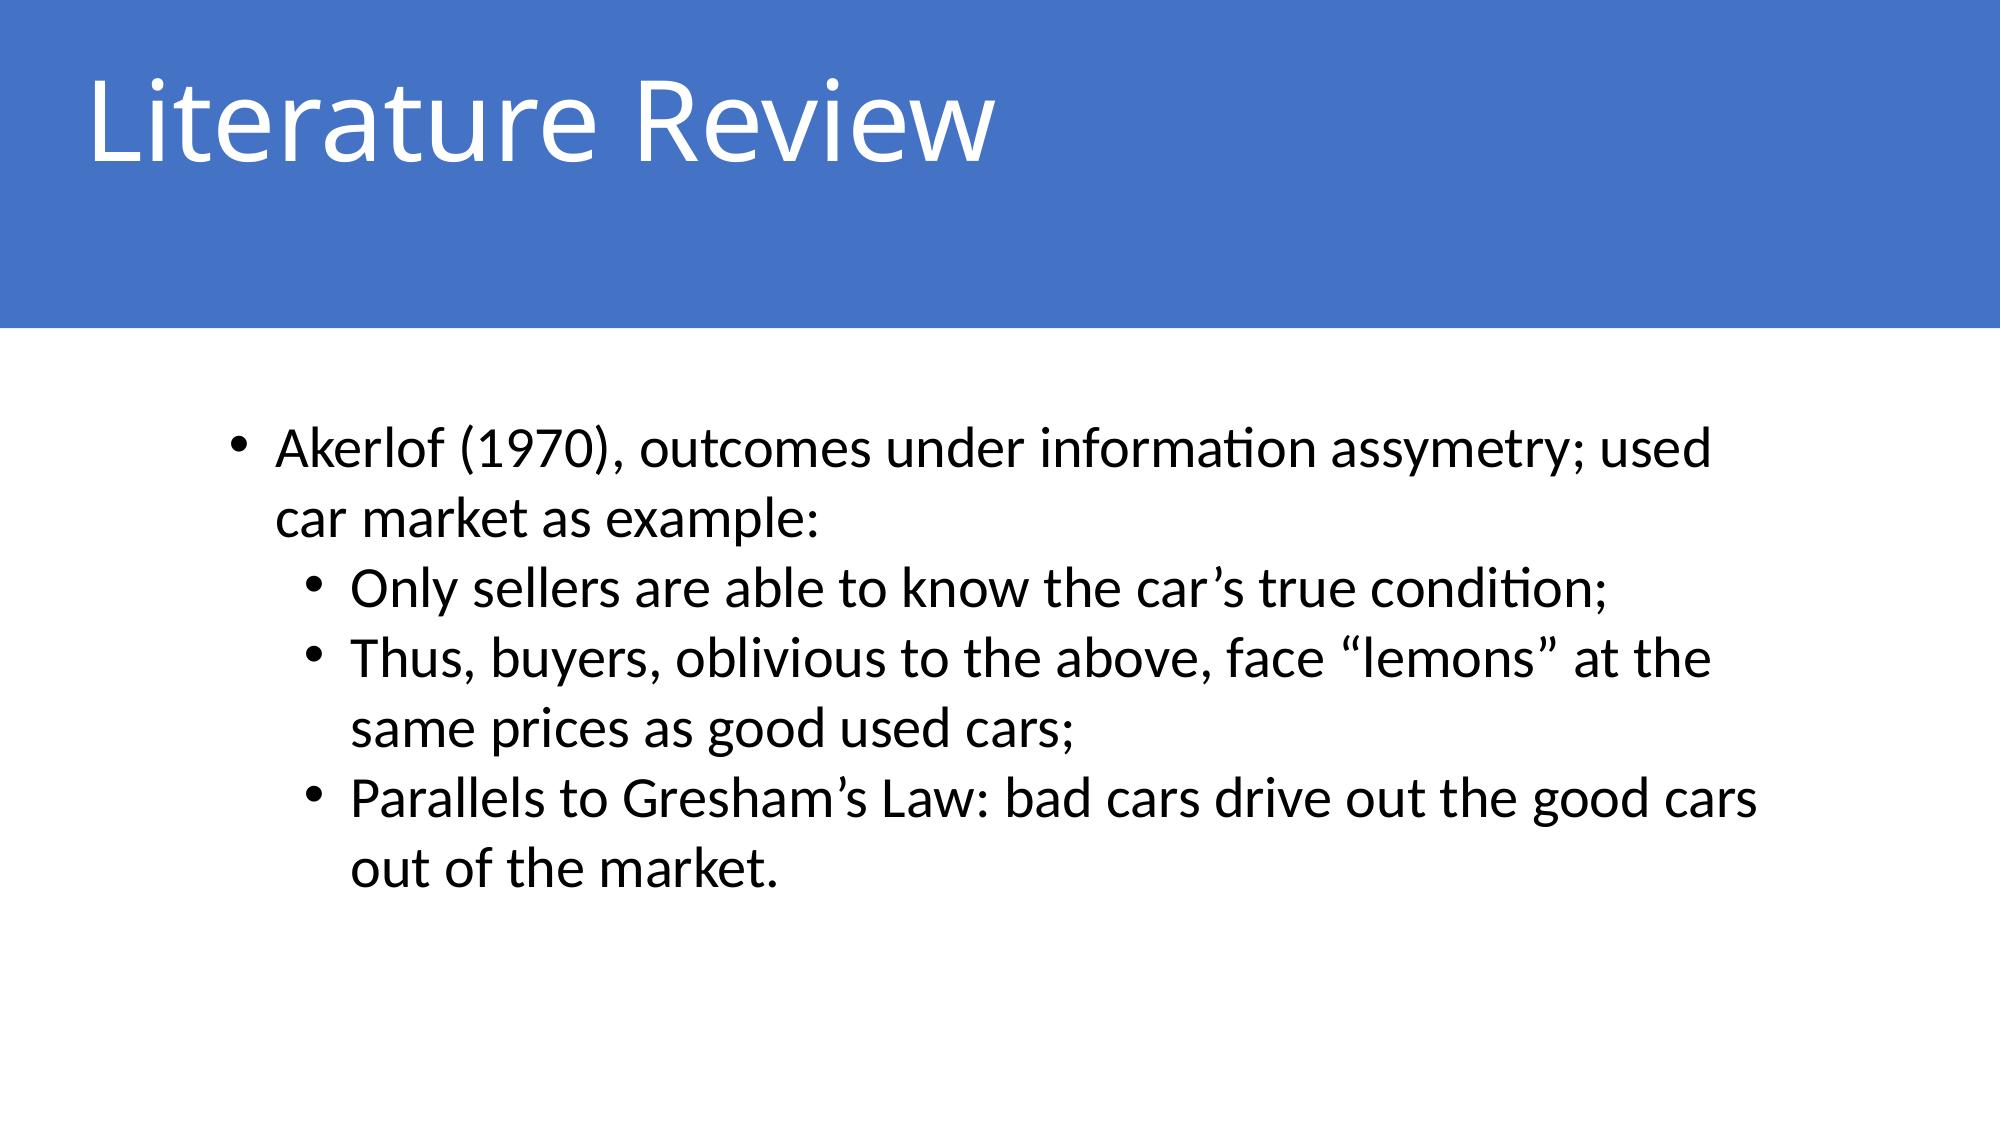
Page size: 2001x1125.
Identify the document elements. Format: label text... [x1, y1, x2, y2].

text_box [0, 0, 2000, 329]
text_box Akerlof (1970), outcomes under information assymetry; used car market as example: Only sellers are able to know the car’s true condition; Thus, buyers, oblivious to the above, face “lemons” at the same prices as good used cars; Parallels to Gresham’s Law: bad cars drive out the good cars out of the market. [214, 401, 1786, 907]
title Literature Review [69, 40, 1795, 194]
